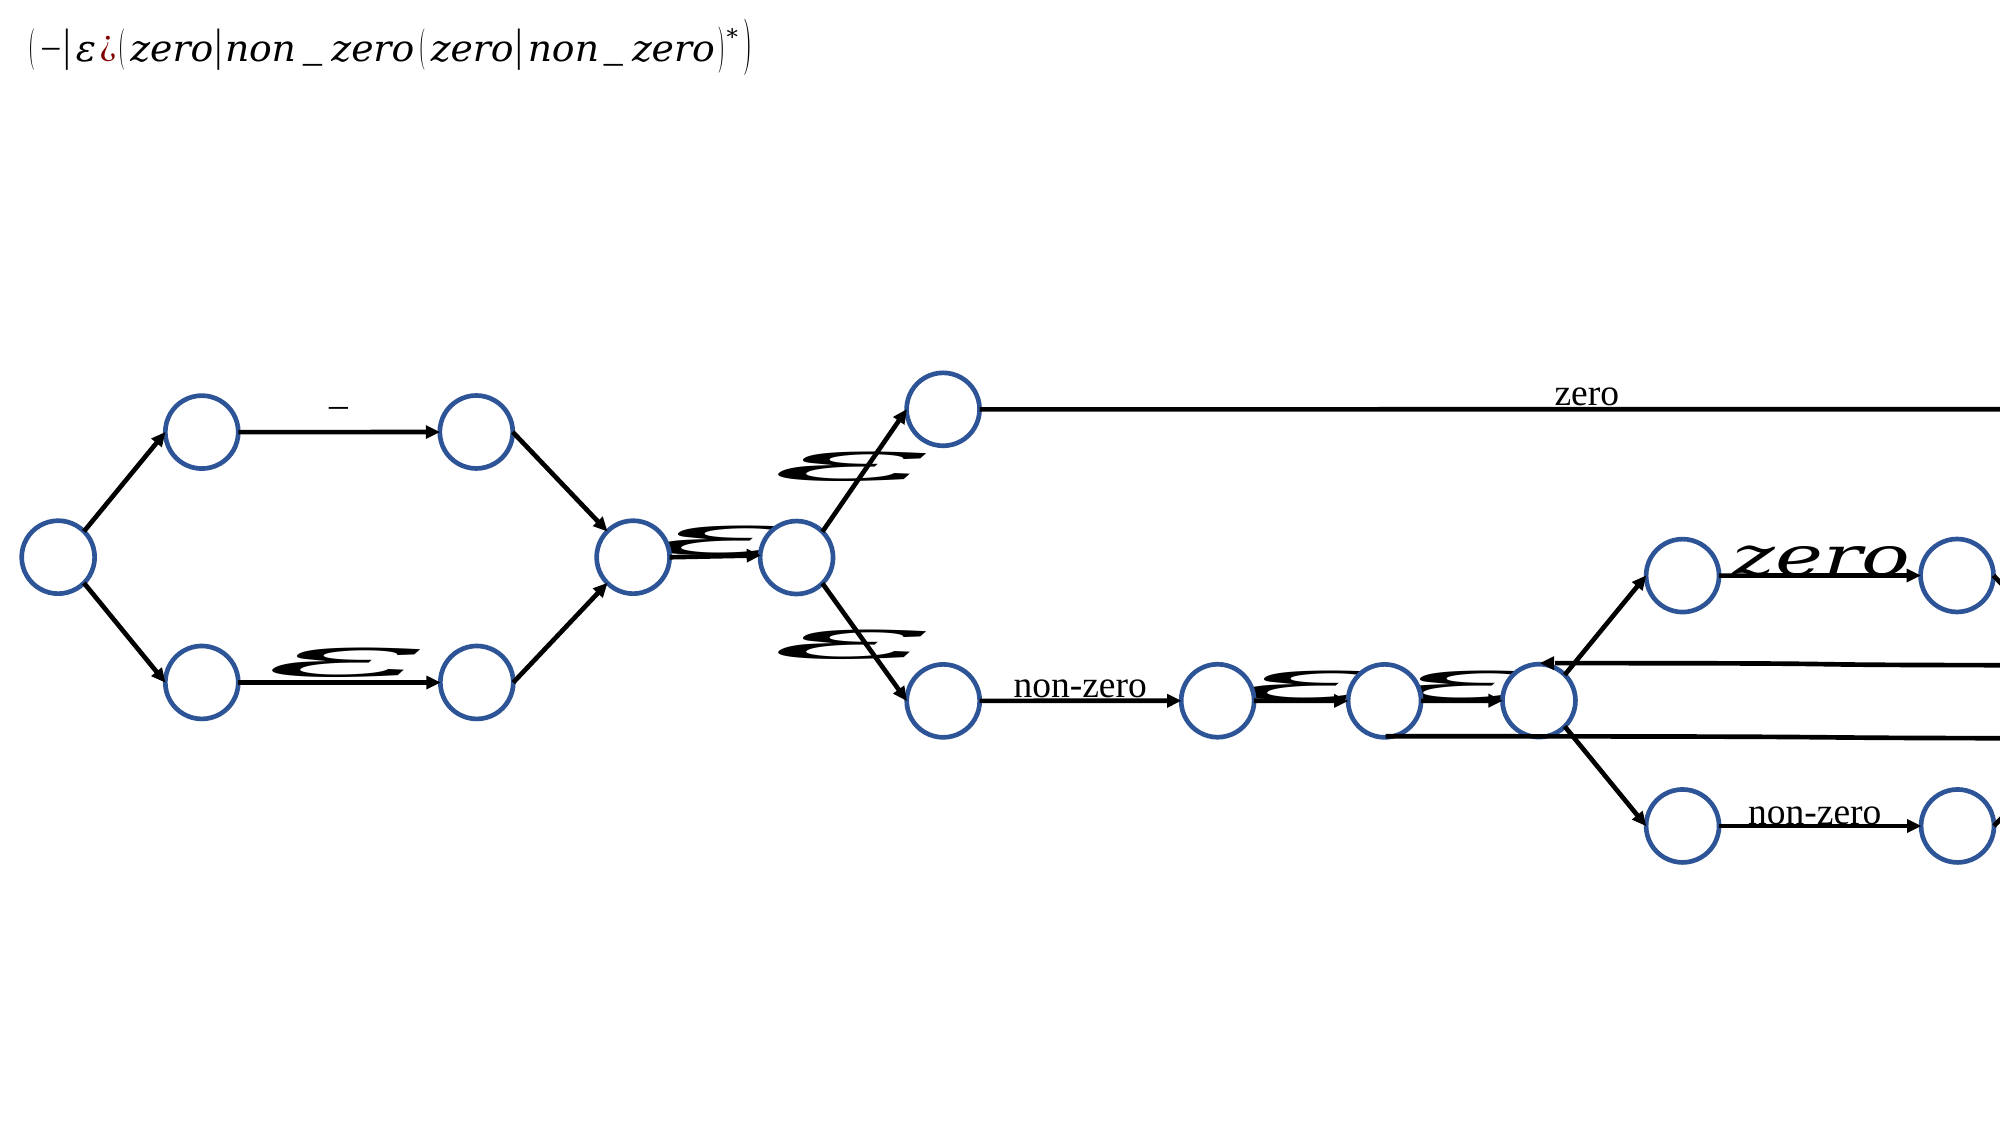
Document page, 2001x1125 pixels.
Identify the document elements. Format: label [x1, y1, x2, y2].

text_box [7, 359, 2000, 966]
